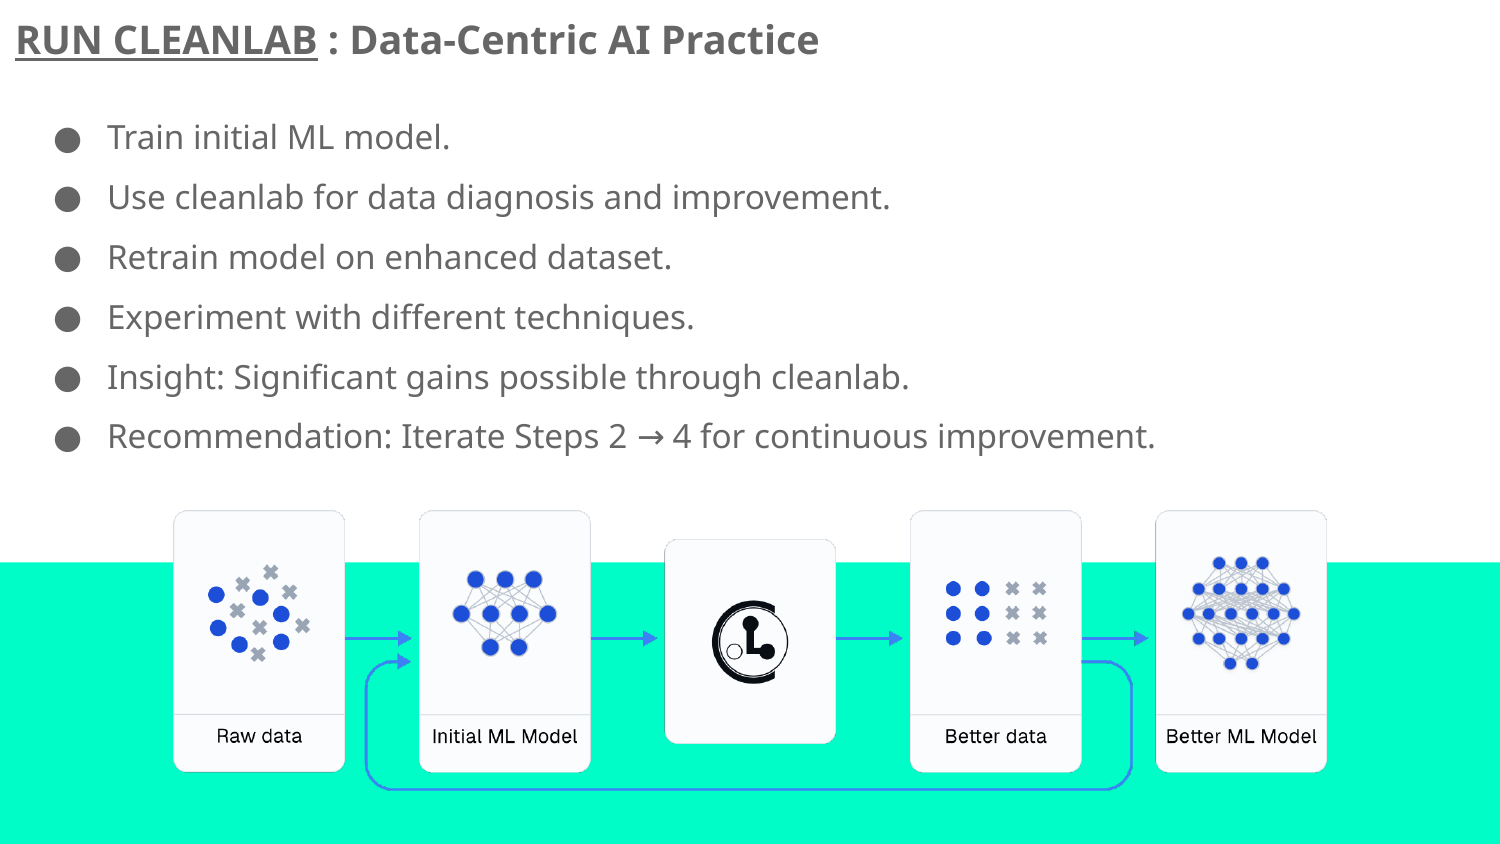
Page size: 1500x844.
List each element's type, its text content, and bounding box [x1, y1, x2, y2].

picture [173, 510, 1327, 792]
text_box Train initial ML model. Use cleanlab for data diagnosis and improvement. Retrain model on enhanced dataset. Experiment with different techniques. Insight: Significant gains possible through cleanlab. Recommendation: Iterate Steps 2 → 4 for continuous improvement. [17, 81, 1190, 486]
text_box RUN CLEANLAB : Data-Centric AI Practice [0, 0, 1044, 78]
